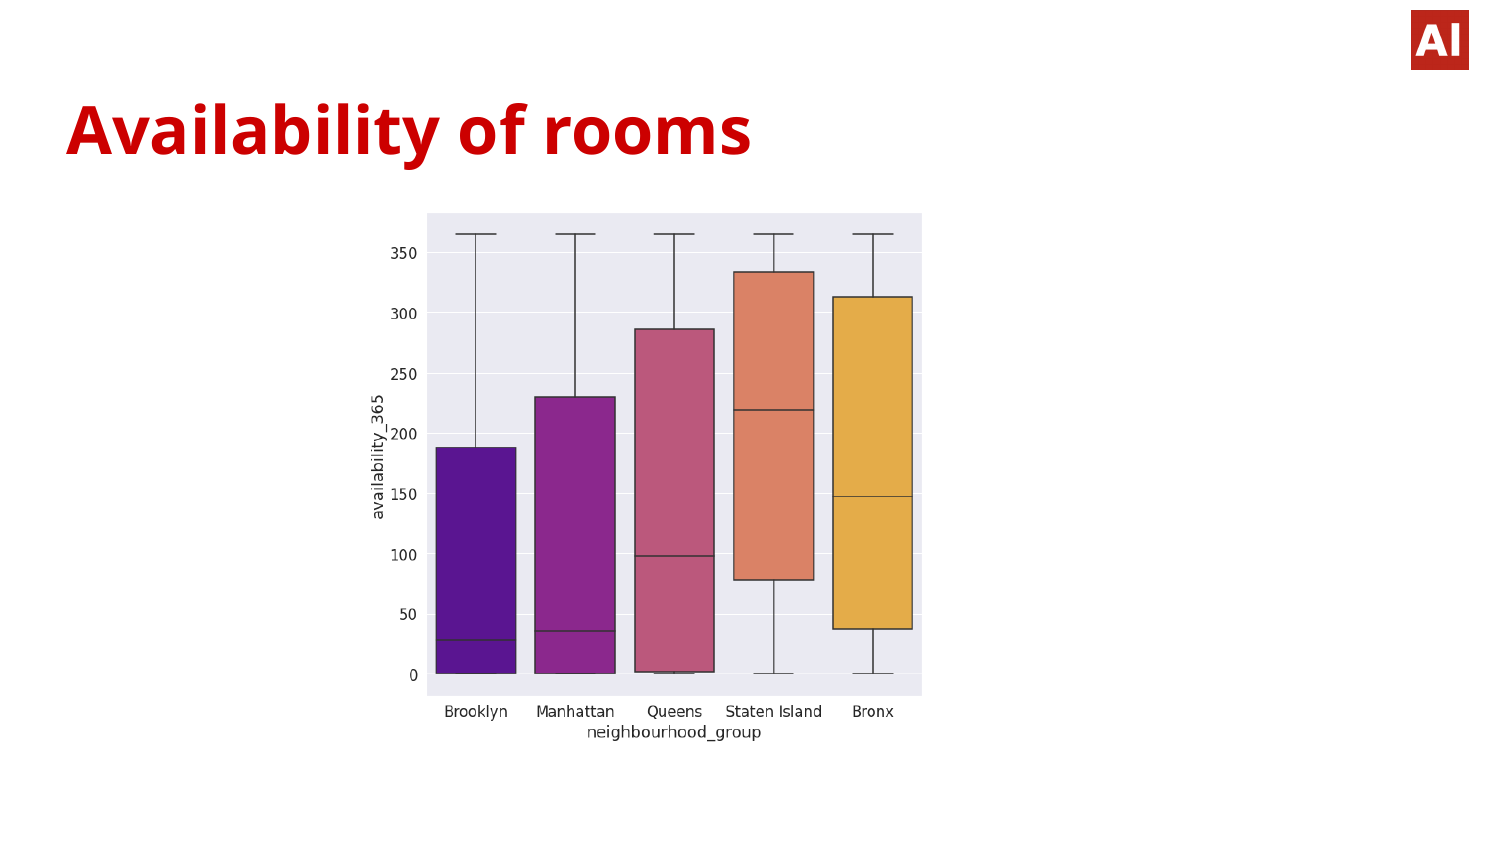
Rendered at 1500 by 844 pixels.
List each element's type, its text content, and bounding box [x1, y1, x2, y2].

picture [362, 205, 928, 746]
title Availability of rooms [51, 72, 1449, 167]
picture [1411, 10, 1469, 70]
